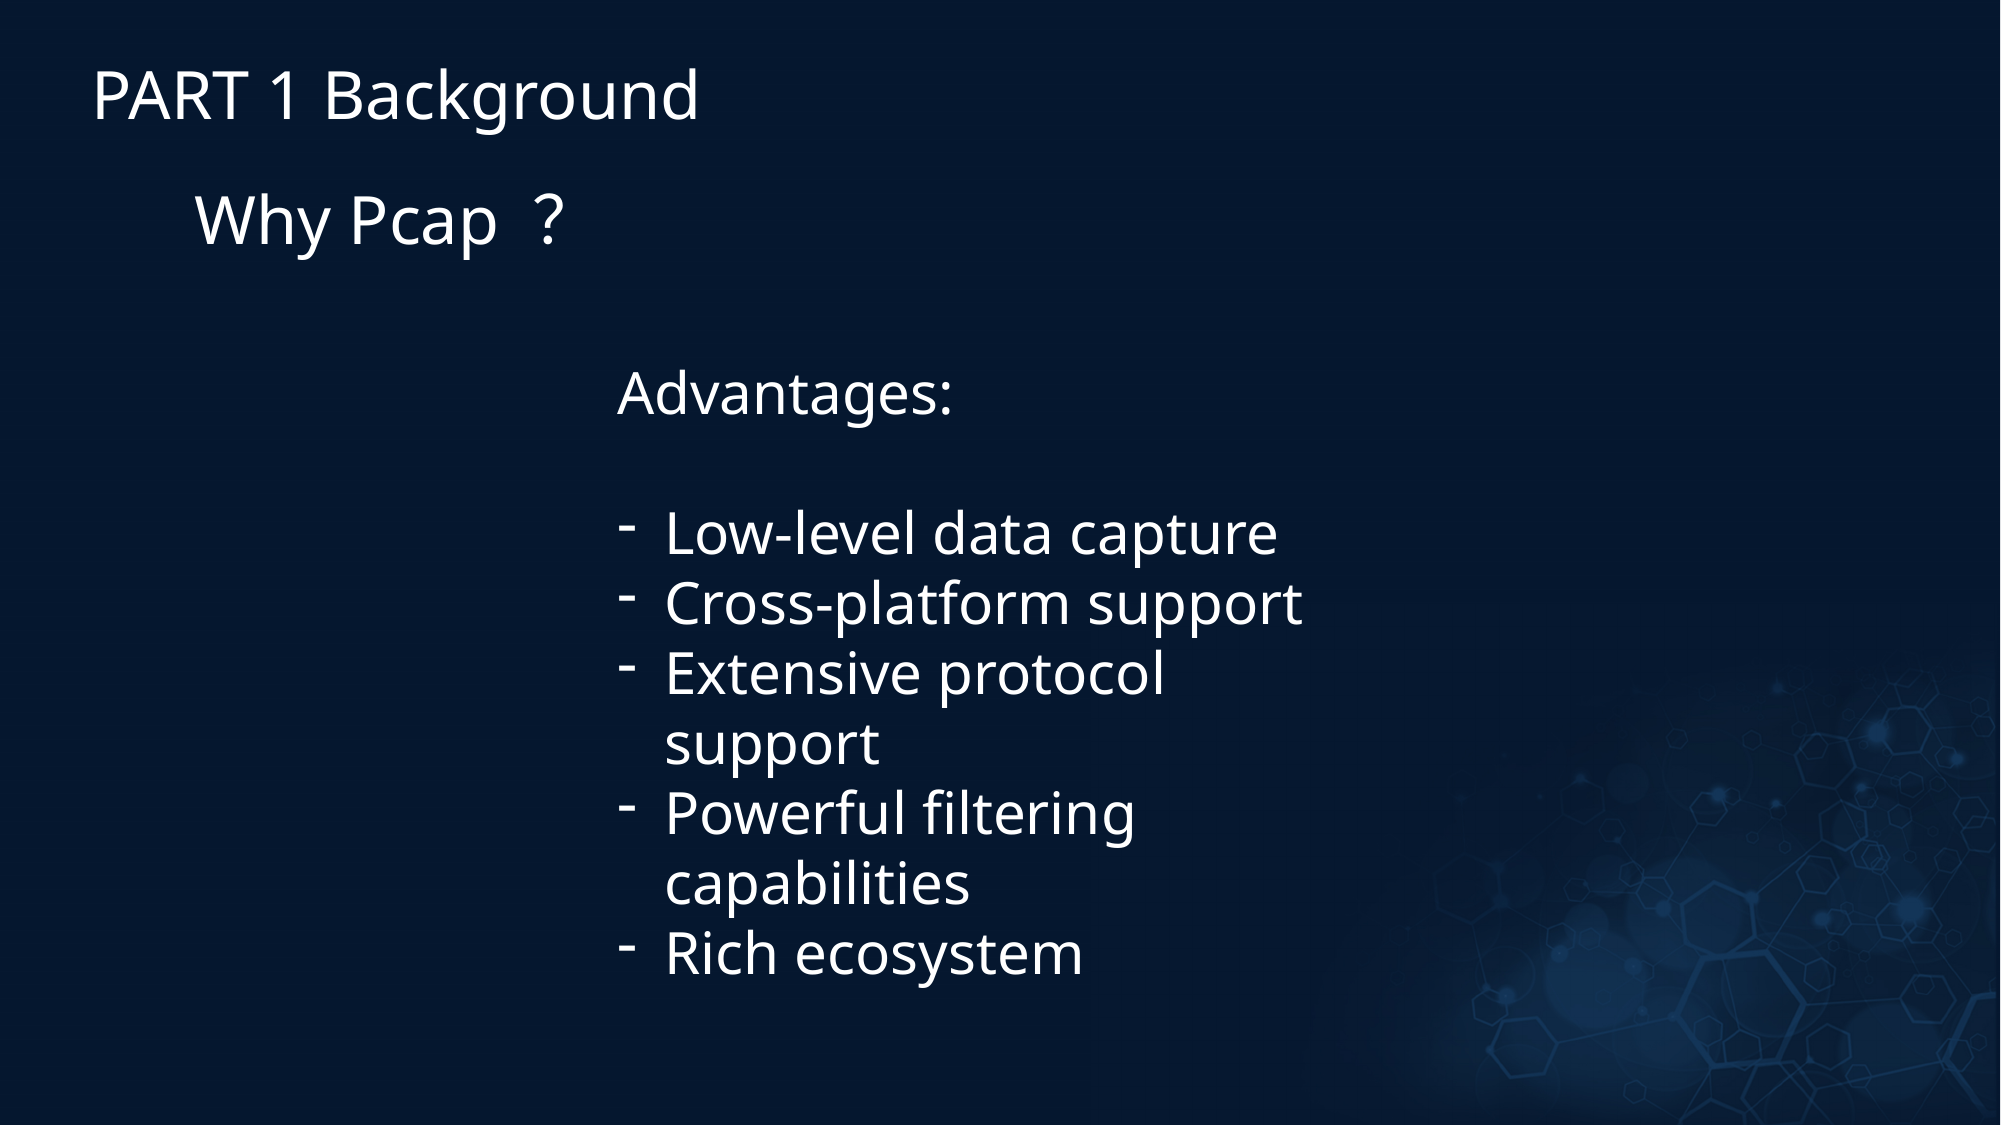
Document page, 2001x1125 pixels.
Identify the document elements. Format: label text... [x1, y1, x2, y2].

text_box PART 1 Background Why Pcap ？ [0, 0, 819, 265]
text_box Advantages: Low-level data capture Cross-platform support Extensive protocol support Powerful filtering capabilities Rich ecosystem [602, 349, 1398, 994]
picture [0, 0, 2001, 1125]
